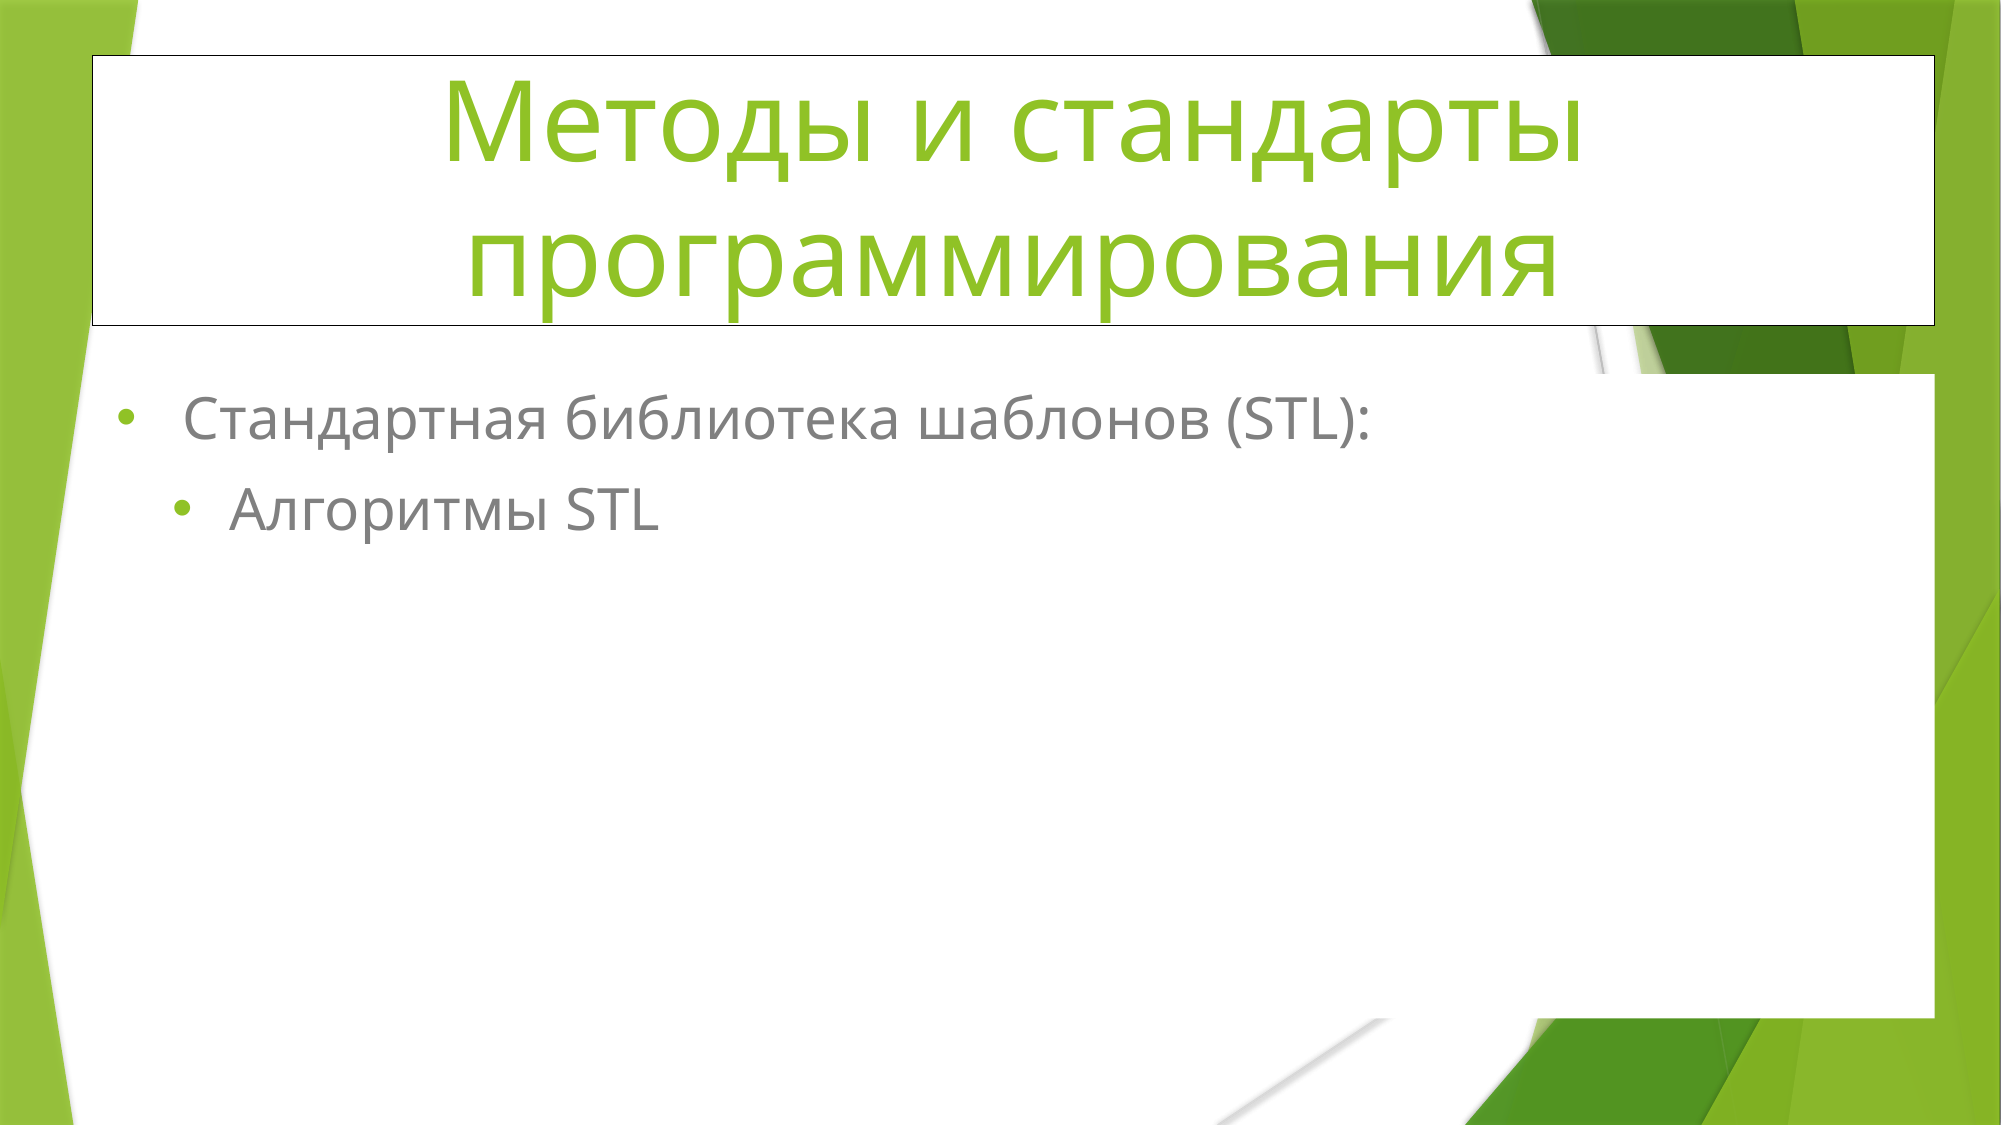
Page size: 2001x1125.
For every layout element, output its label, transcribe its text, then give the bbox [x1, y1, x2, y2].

text_box Стандартная библиотека шаблонов (STL): Алгоритмы STL [92, 374, 1935, 1019]
text_box Методы и стандарты программирования [92, 55, 1935, 326]
